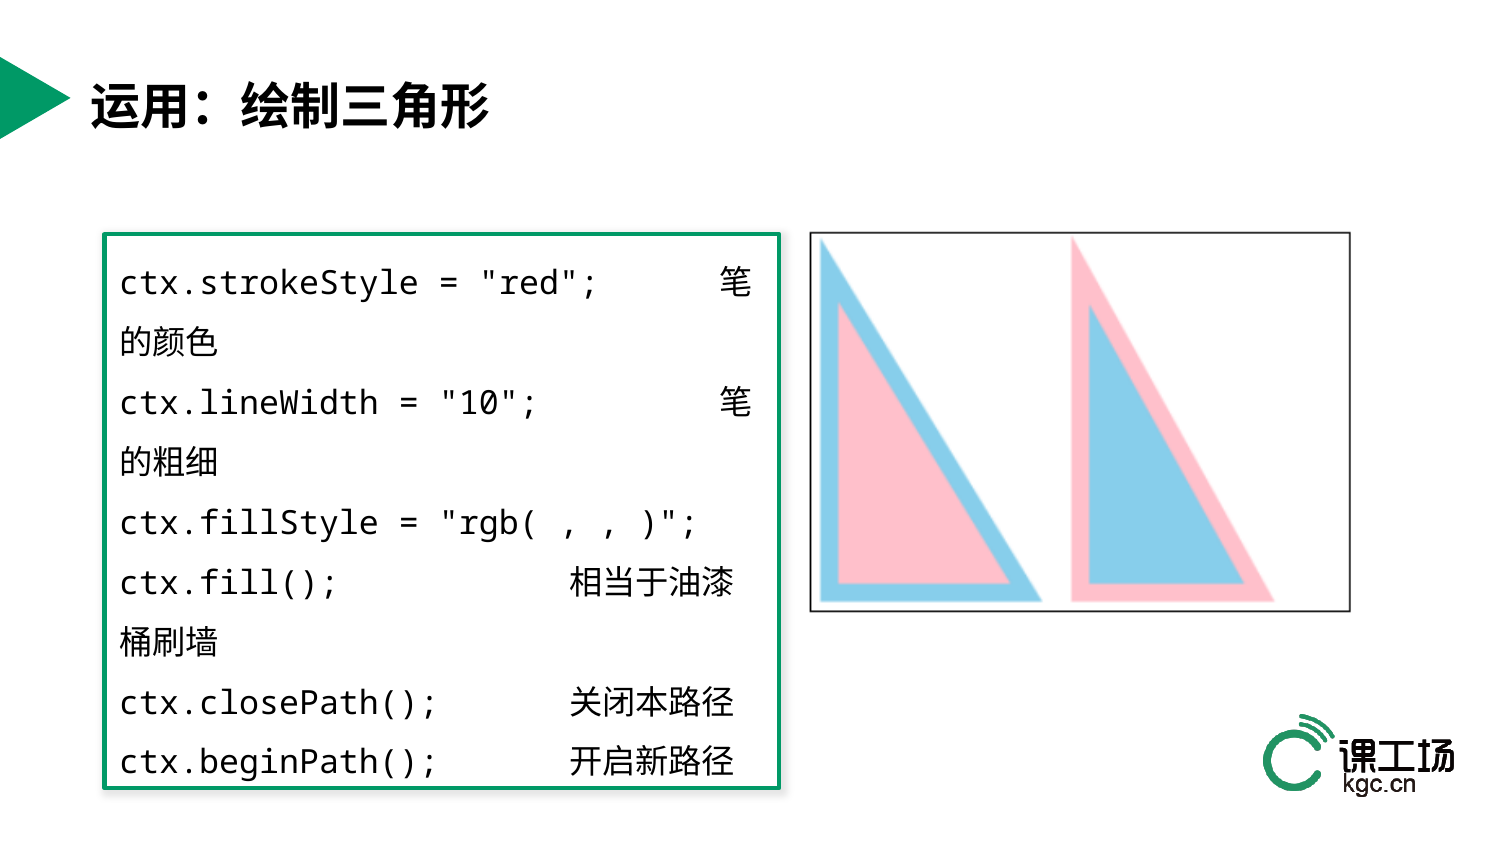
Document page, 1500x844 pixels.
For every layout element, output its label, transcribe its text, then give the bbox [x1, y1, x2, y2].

picture [1263, 714, 1454, 797]
title 运用：绘制三角形 [74, 33, 1426, 175]
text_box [104, 222, 1383, 641]
